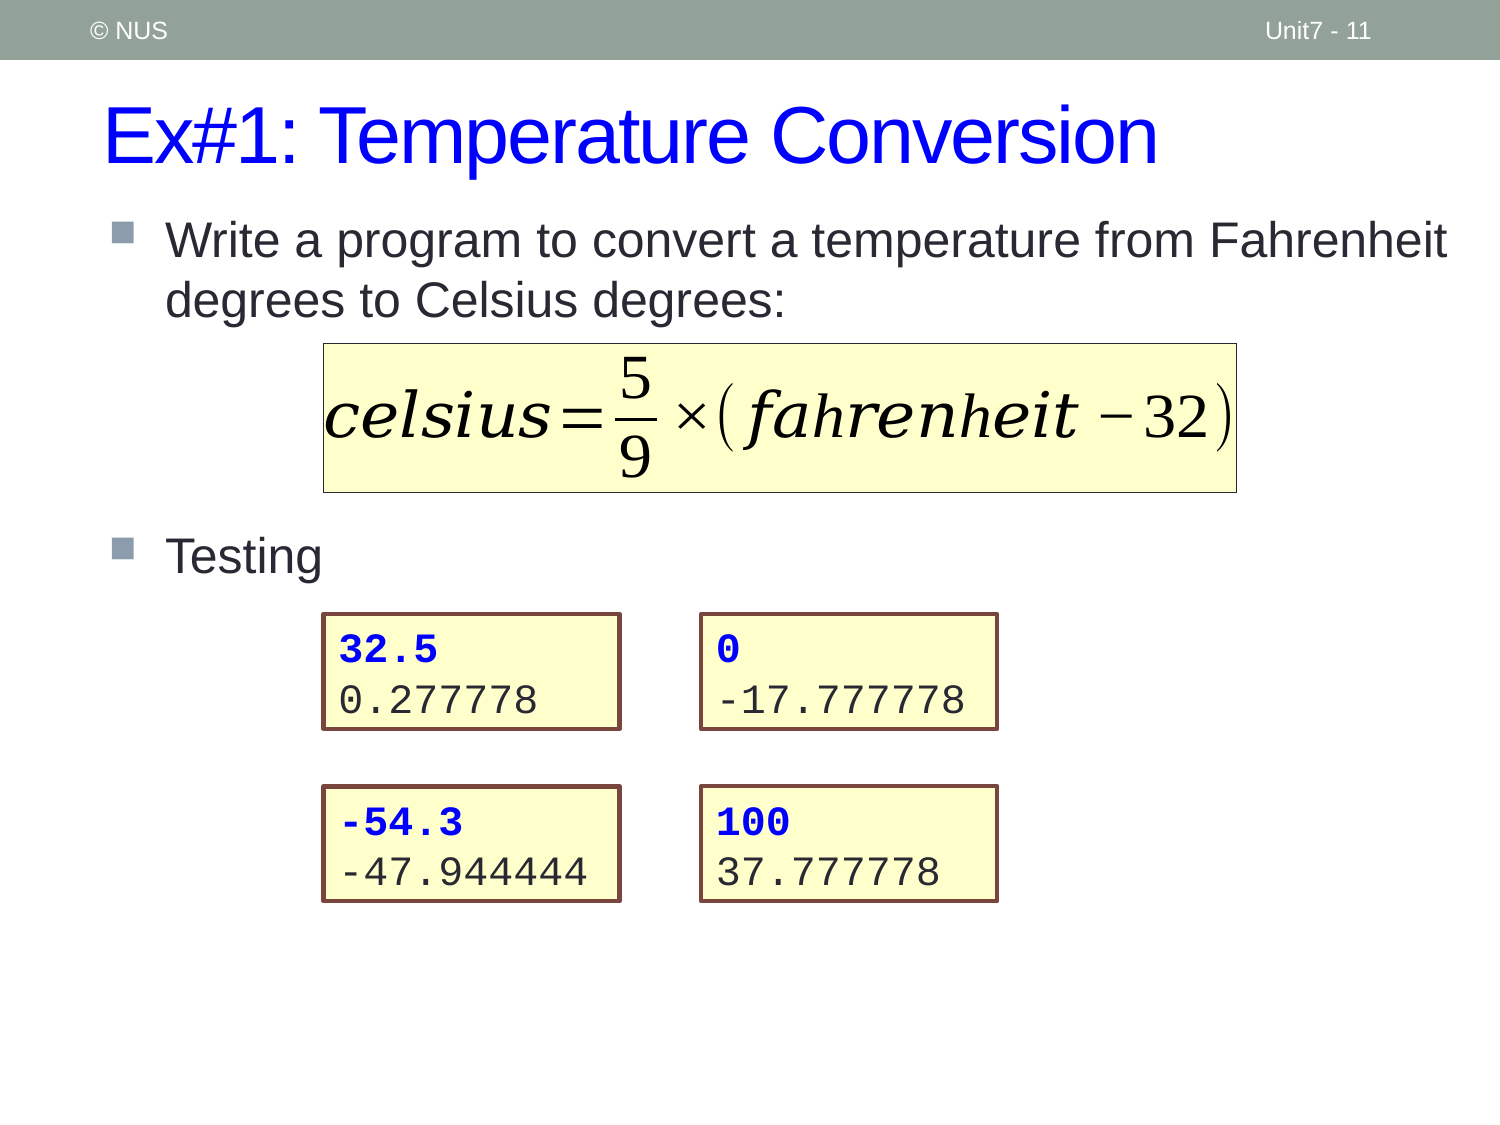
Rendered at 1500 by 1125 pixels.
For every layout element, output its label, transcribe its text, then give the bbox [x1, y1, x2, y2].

text_box -54.3 -47.944444 [321, 784, 622, 903]
title Ex#1: Temperature Conversion [87, 75, 1466, 188]
text_box Write a program to convert a temperature from Fahrenheit degrees to Celsius degrees: [94, 200, 1466, 418]
slide_number Unit7 - 11 [1250, 3, 1425, 57]
text_box 32.5 0.277778 [321, 612, 622, 731]
text_box Testing [94, 516, 1466, 1019]
text_box 100 37.777778 [699, 784, 999, 903]
slide_number © NUS [75, 3, 550, 57]
text_box 0 -17.777778 [699, 612, 999, 731]
